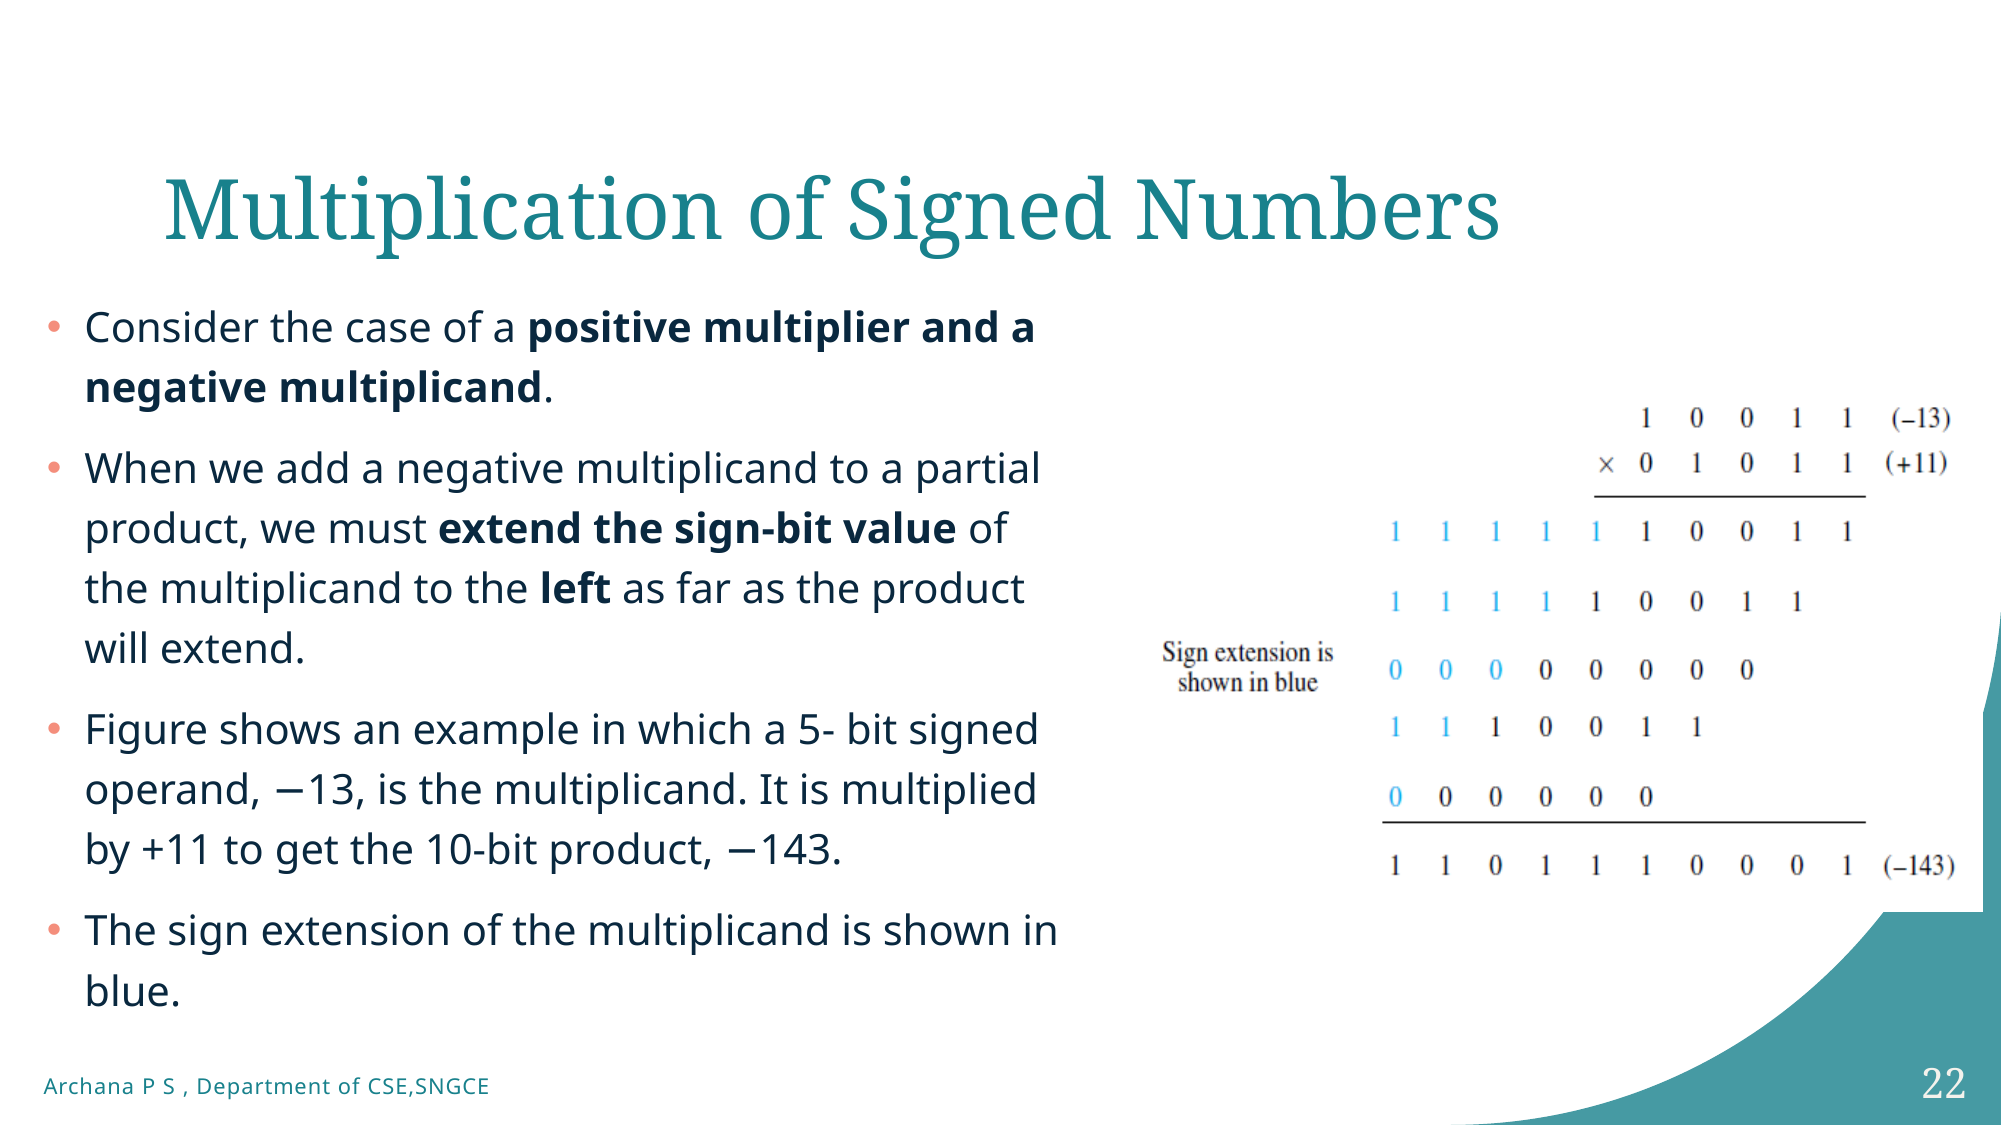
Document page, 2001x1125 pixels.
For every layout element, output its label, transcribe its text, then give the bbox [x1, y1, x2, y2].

title Multiplication of Signed Numbers [148, 96, 1775, 315]
list Consider the case of a positive multiplier and a negative multiplicand. When we add a negative multiplicand to a partial product, we must extend the sign-bit value of the multiplicand to the left as far as the product will extend. Figure shows an example in which a 5- bit signed operand, −13, is the multiplicand. It is multiplied by +11 to get the 10-bit product, −143. The sign extension of the multiplicand is shown in blue. [31, 283, 1093, 1077]
slide_number 22 [1868, 1055, 1983, 1116]
footer Archana P S , Department of CSE,SNGCE [28, 1056, 648, 1116]
picture [1143, 381, 1983, 912]
